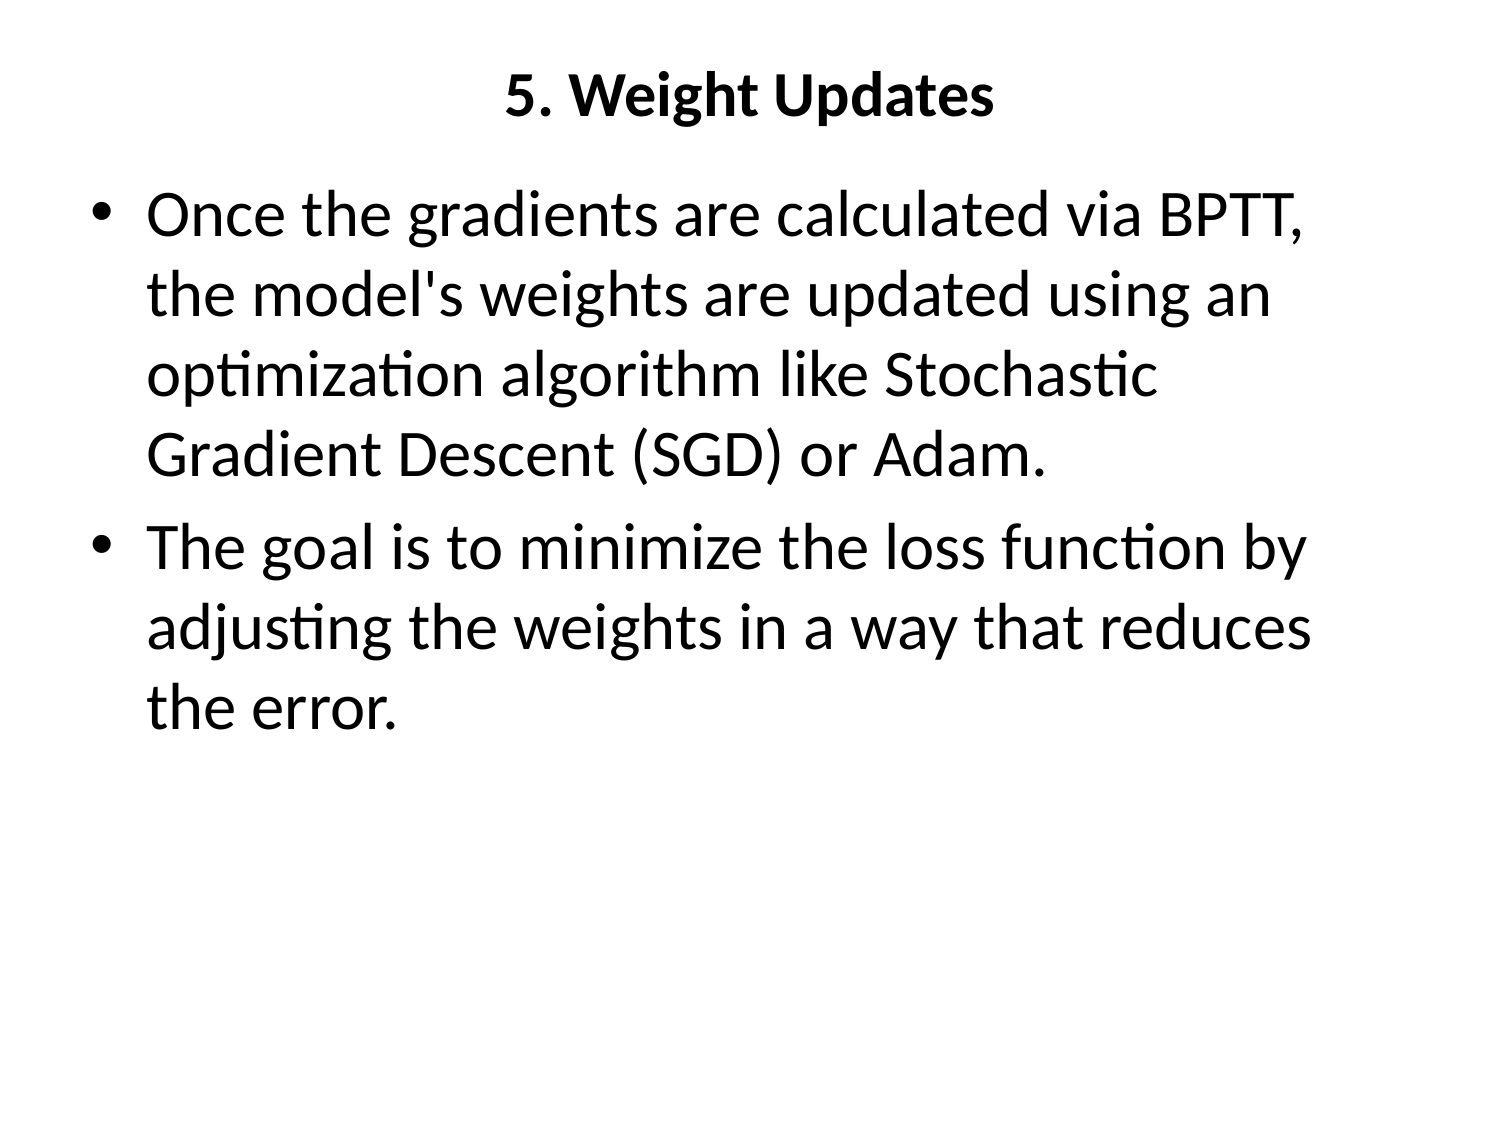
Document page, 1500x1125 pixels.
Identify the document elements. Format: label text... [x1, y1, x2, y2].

list Once the gradients are calculated via BPTT, the model's weights are updated using an optimization algorithm like Stochastic Gradient Descent (SGD) or Adam. The goal is to minimize the loss function by adjusting the weights in a way that reduces the error. [75, 162, 1425, 1005]
title 5. Weight Updates [75, 45, 1425, 138]
